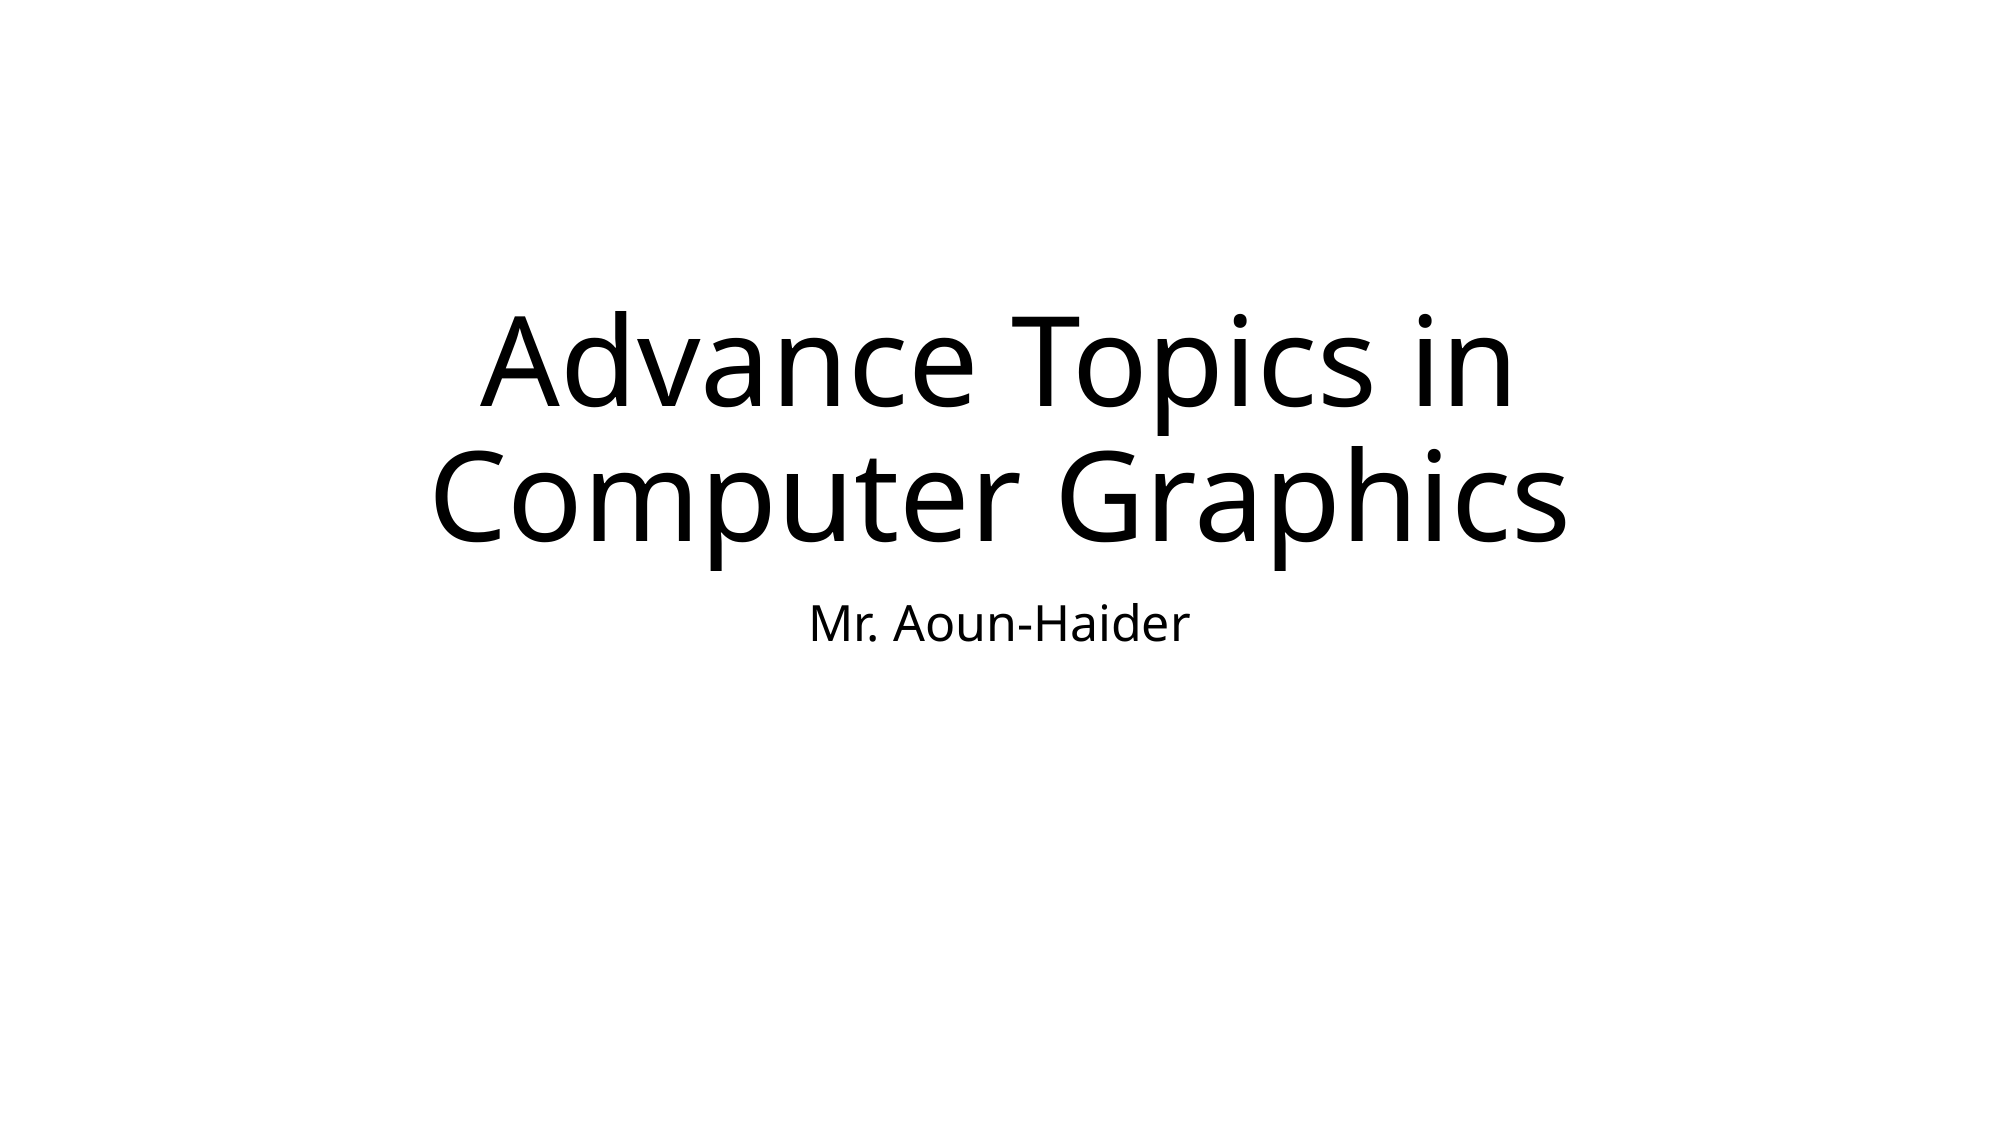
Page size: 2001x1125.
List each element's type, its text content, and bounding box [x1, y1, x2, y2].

title Advance Topics in Computer Graphics [249, 184, 1750, 576]
subtitle Mr. Aoun-Haider [249, 590, 1750, 863]
